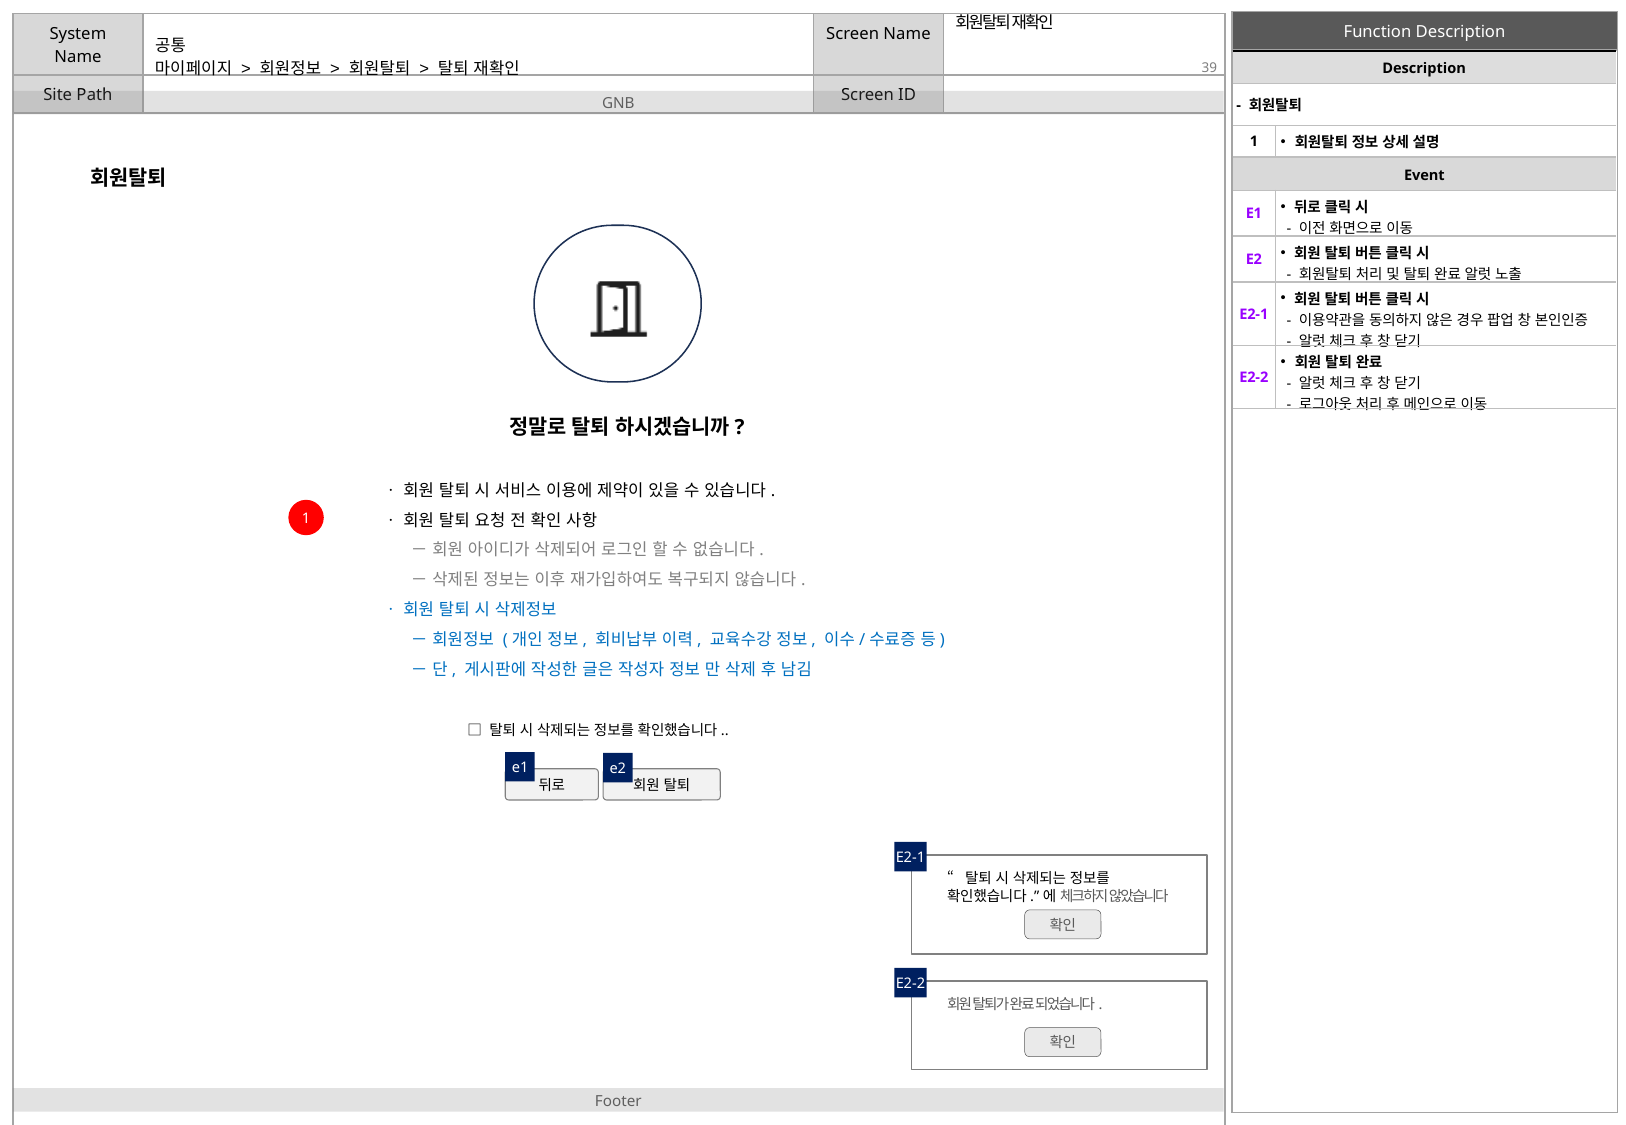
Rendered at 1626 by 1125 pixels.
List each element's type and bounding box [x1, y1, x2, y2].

text_box [503, 752, 723, 803]
text_box [368, 461, 1018, 687]
text_box [459, 393, 795, 446]
table_cell [1233, 126, 1275, 156]
text_box [76, 144, 317, 197]
title [143, 52, 813, 87]
table_cell [1233, 283, 1275, 345]
table_header [1233, 158, 1616, 190]
table_cell [1276, 191, 1616, 235]
text_box [894, 841, 1207, 954]
text_box [350, 712, 846, 746]
table_header [1233, 52, 1616, 83]
text_box [531, 223, 704, 385]
picture [581, 271, 656, 346]
table_cell [1276, 346, 1616, 408]
text_box [288, 499, 324, 536]
text_box [894, 967, 1207, 1070]
table_cell [1233, 346, 1275, 408]
table_cell [1233, 84, 1616, 125]
list [943, 14, 1227, 50]
table_cell [1276, 283, 1616, 345]
table_cell [1276, 237, 1616, 281]
table_cell [1276, 126, 1616, 156]
table_cell [1233, 191, 1275, 235]
table_cell [1233, 237, 1275, 281]
